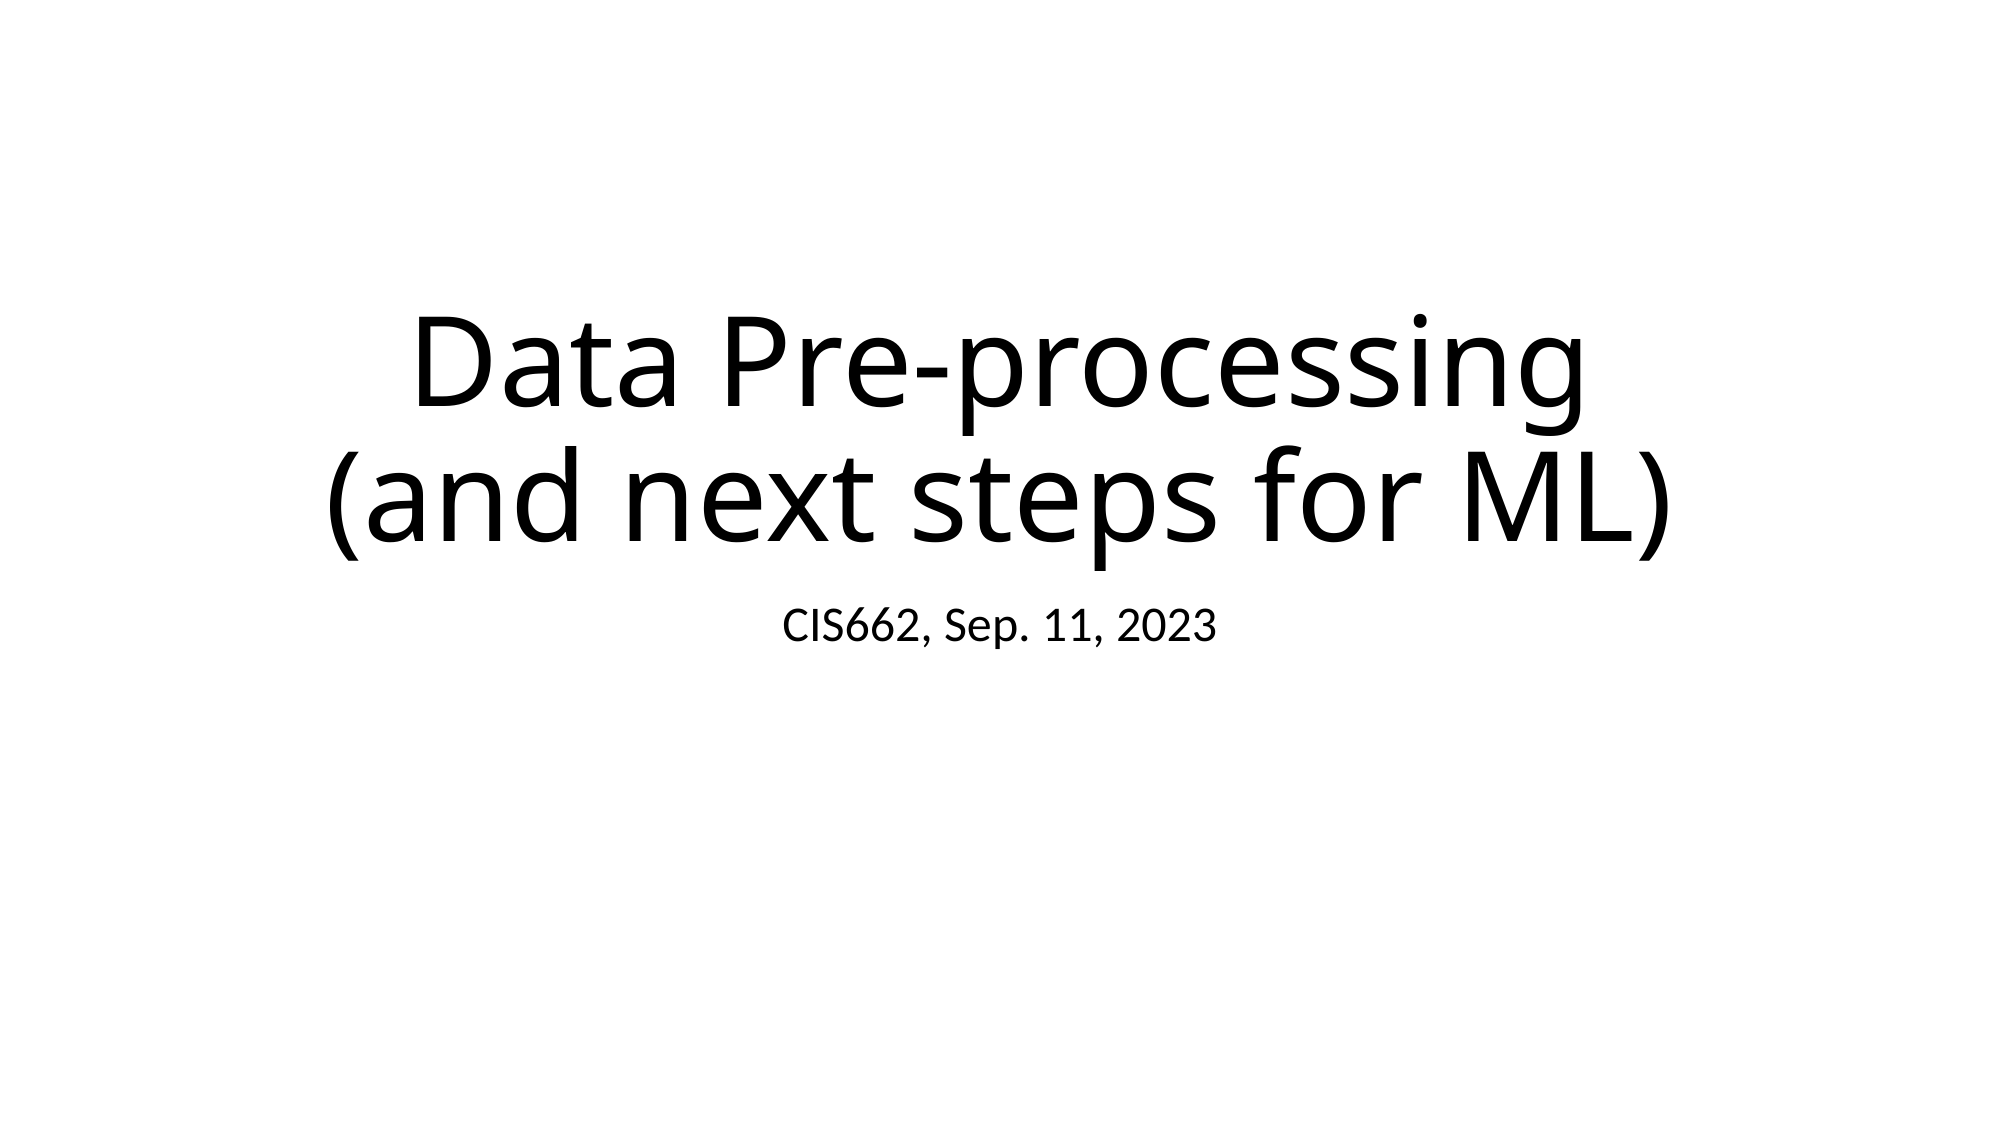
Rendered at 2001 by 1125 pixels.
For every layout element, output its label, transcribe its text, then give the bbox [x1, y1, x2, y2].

title Data Pre-processing (and next steps for ML) [249, 184, 1750, 576]
subtitle CIS662, Sep. 11, 2023 [249, 590, 1750, 863]
